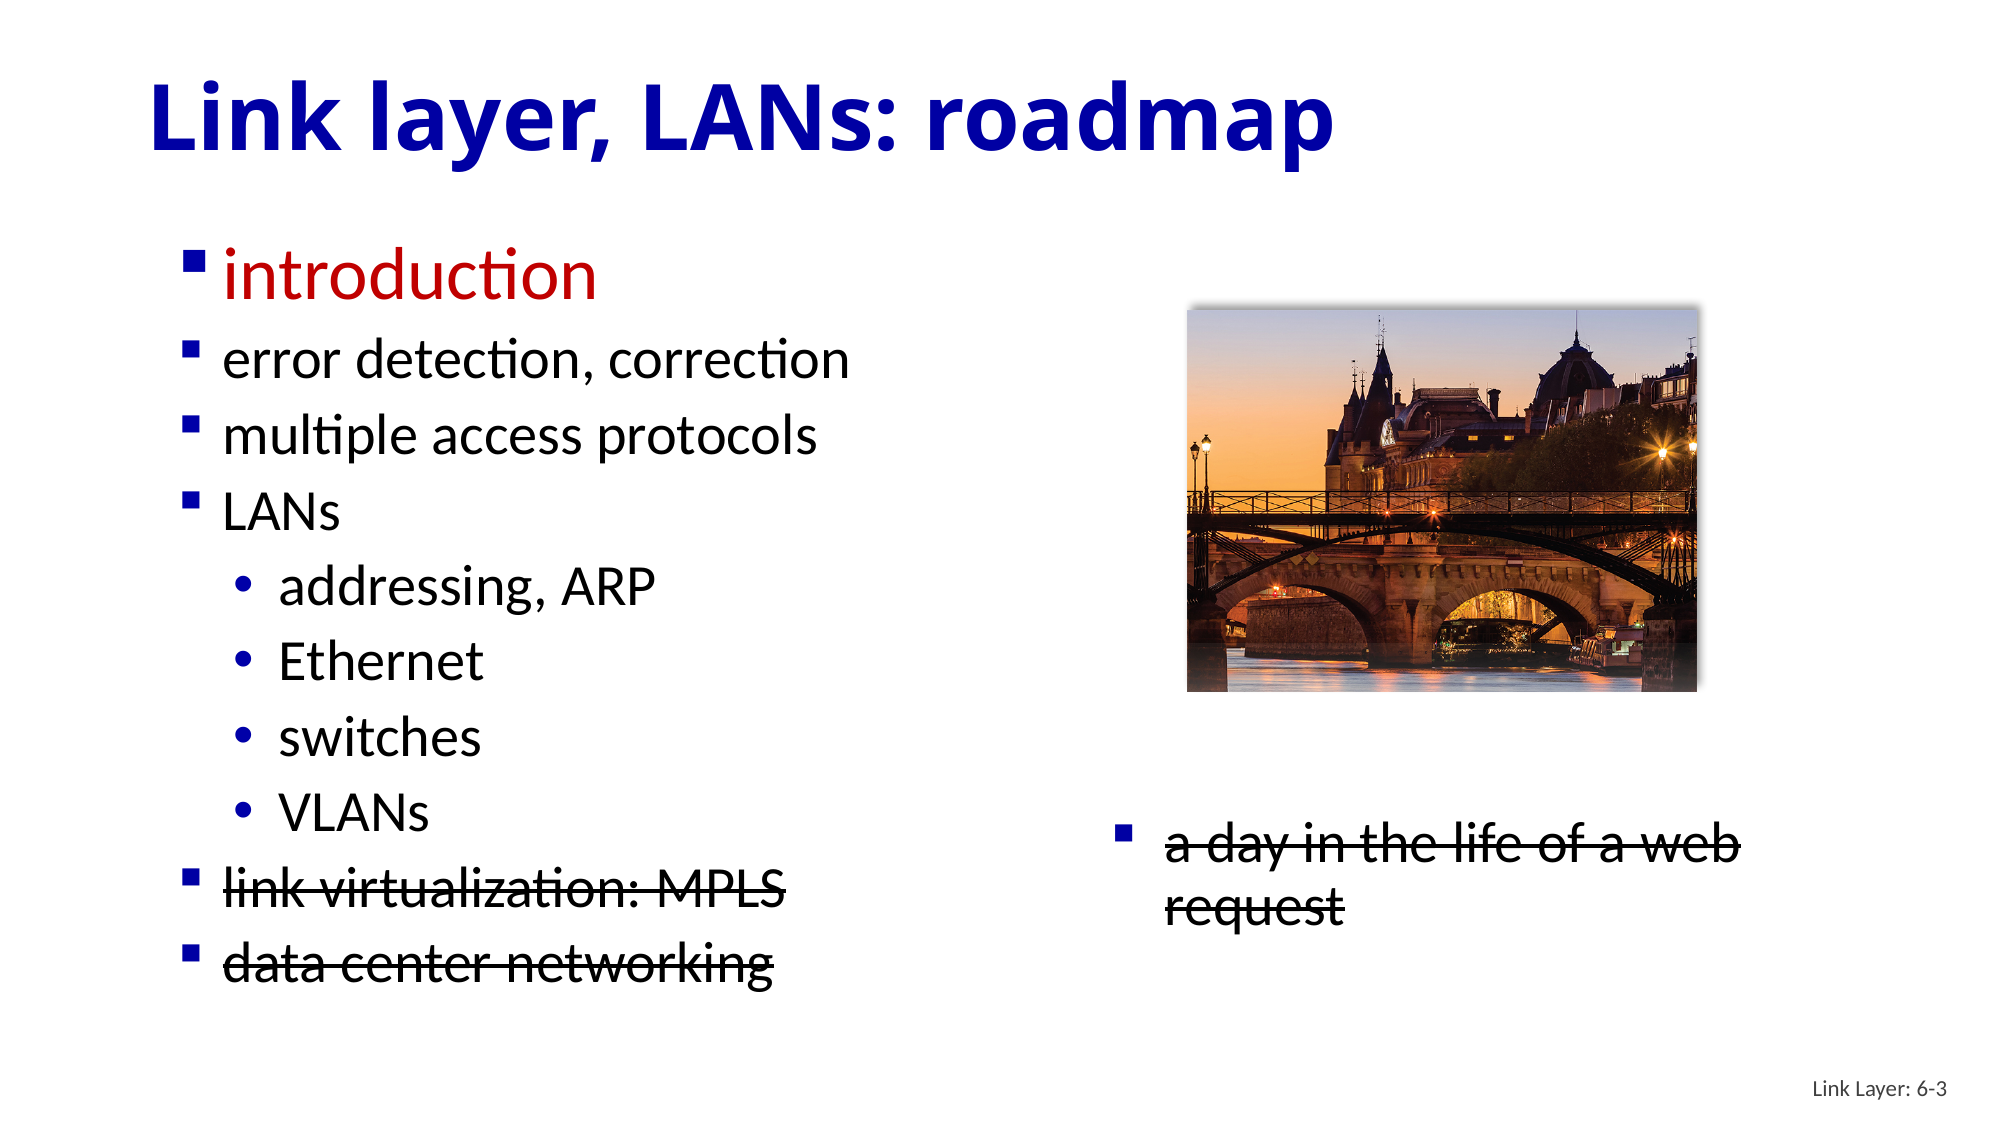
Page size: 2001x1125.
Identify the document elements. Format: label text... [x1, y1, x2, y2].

slide_number Link Layer: 6-3 [1512, 1056, 1963, 1117]
picture [1187, 310, 1697, 692]
text_box a day in the life of a web request [1075, 804, 1907, 966]
title Link layer, LANs: roadmap [131, 47, 1856, 195]
text_box introduction error detection, correction multiple access protocols LANs addressing, ARP Ethernet switches VLANs link virtualization: MPLS data center networking [160, 227, 1075, 1055]
